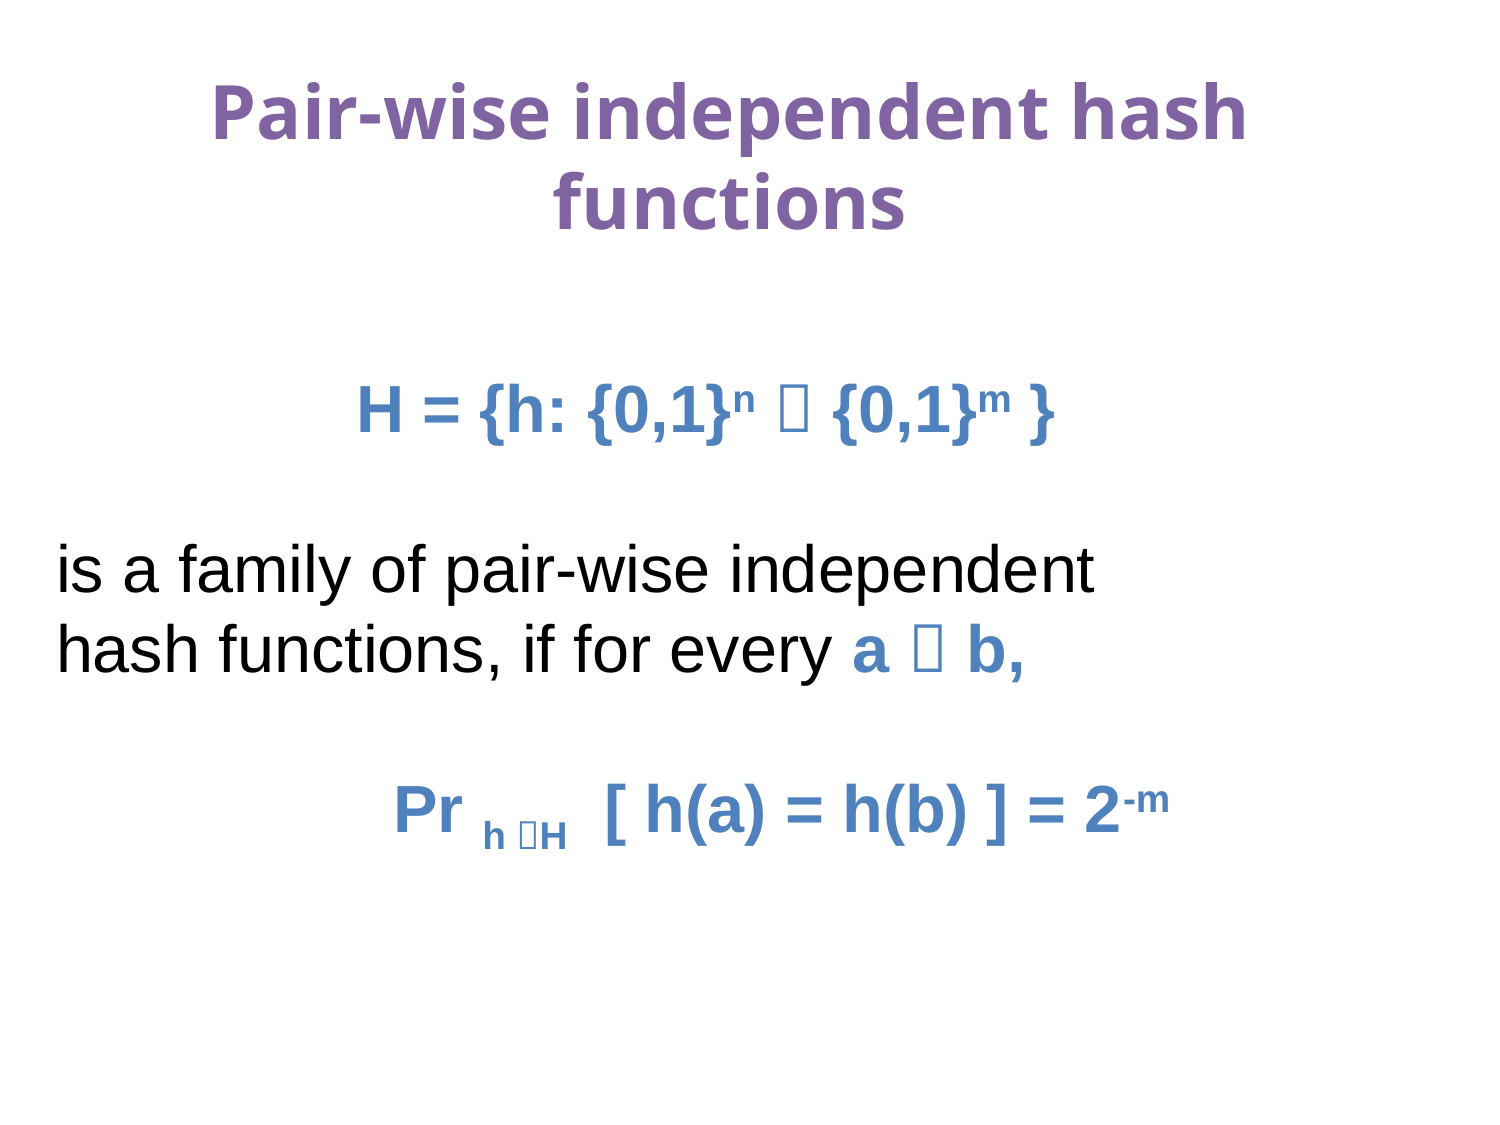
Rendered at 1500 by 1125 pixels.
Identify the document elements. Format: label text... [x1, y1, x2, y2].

title Pair-wise independent hash functions [29, 53, 1431, 257]
text_box H = {h: {0,1}n  {0,1}m } is a family of pair-wise independent hash functions, if for every a  b, Pr h H [ h(a) = h(b) ] = 2-m [41, 278, 1459, 945]
